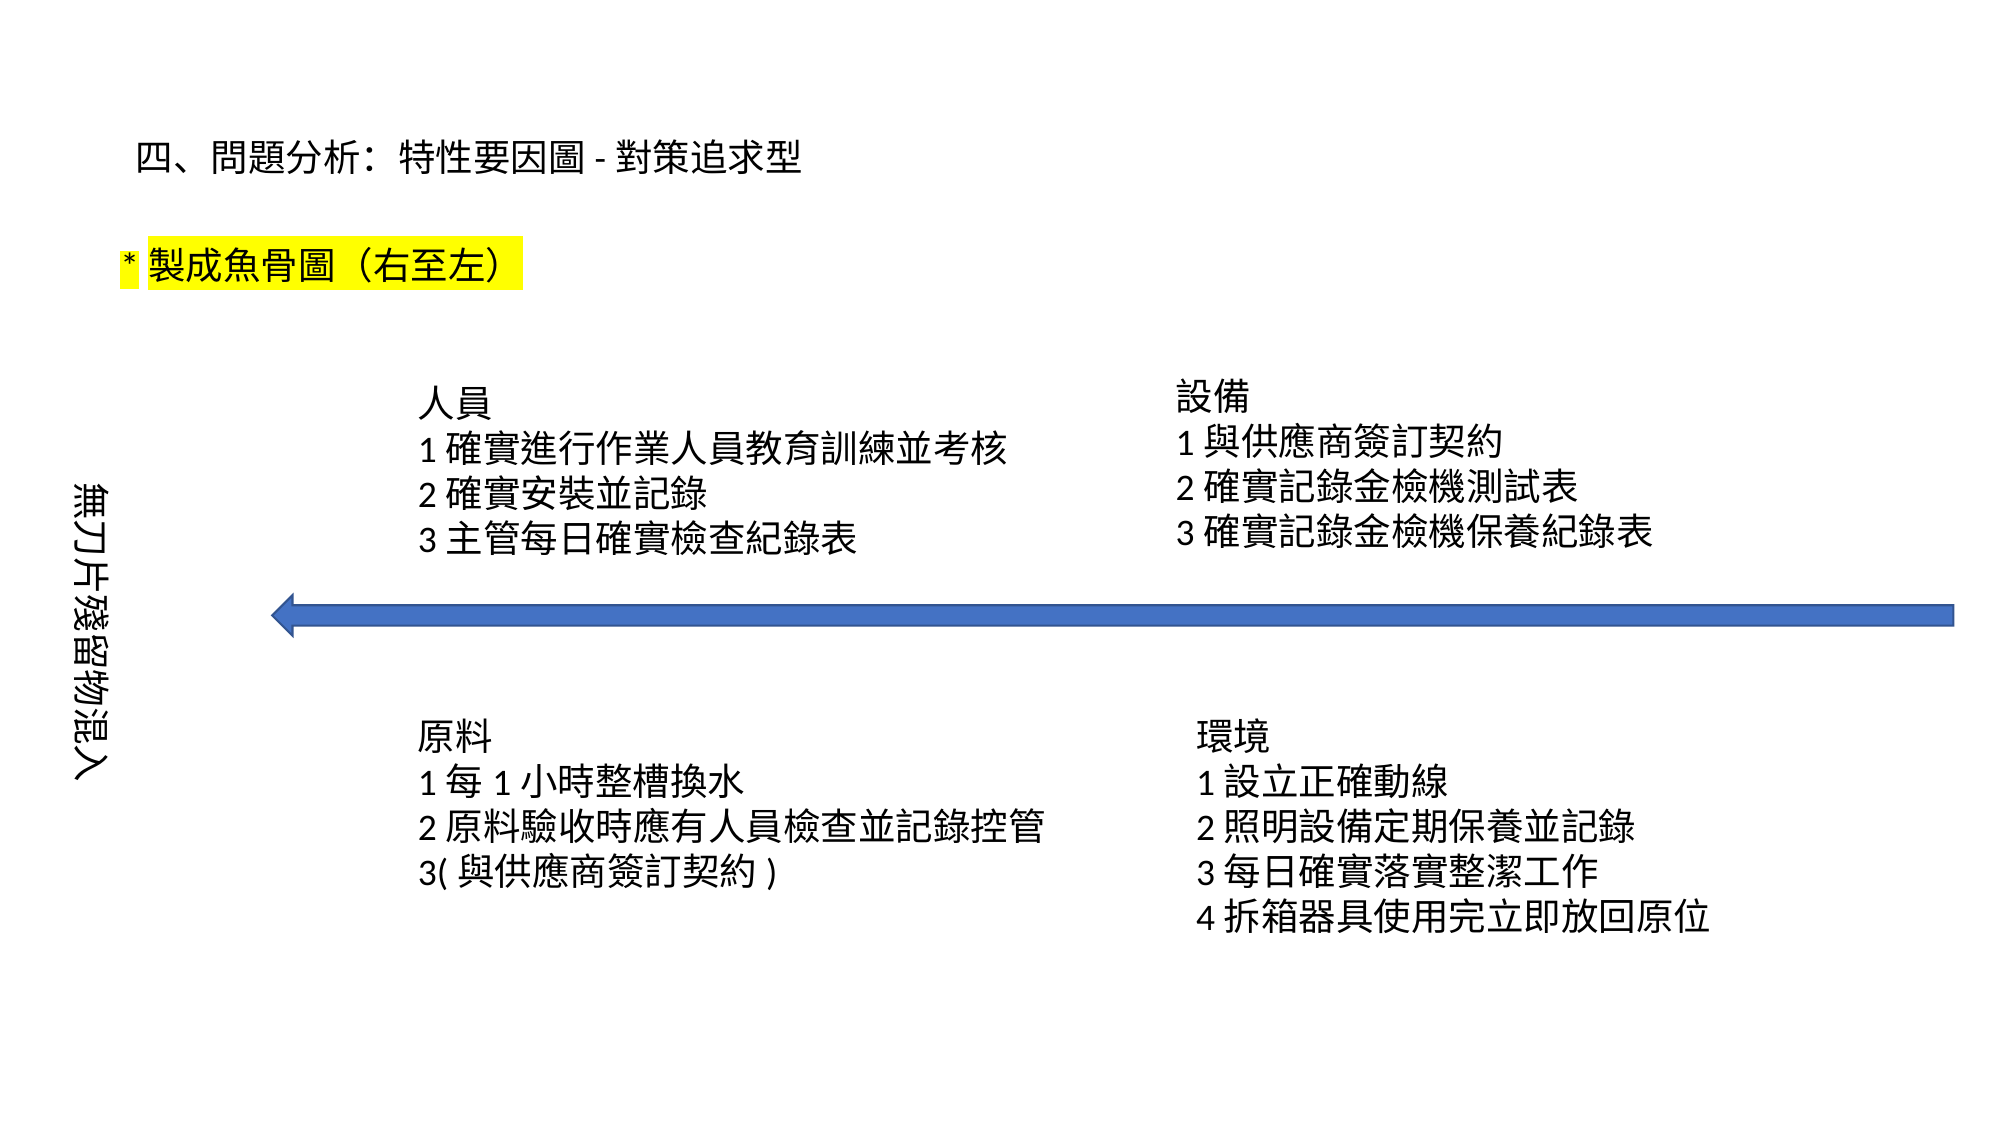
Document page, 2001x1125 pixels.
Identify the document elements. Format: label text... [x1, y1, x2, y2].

text_box 原料 1每1小時整槽換水 2原料驗收時應有人員檢查並記錄控管 3(與供應商簽訂契約) [403, 705, 1063, 901]
text_box 設備 1與供應商簽訂契約 2確實記錄金檢機測試表 3確實記錄金檢機保養紀錄表 [1160, 365, 1714, 561]
text_box [270, 592, 1955, 639]
text_box *製成魚骨圖（右至左） [105, 234, 538, 294]
text_box 人員 1確實進行作業人員教育訓練並考核 2確實安裝並記錄 3主管每日確實檢查紀錄表 [403, 372, 1050, 568]
text_box 環境 1設立正確動線 2照明設備定期保養並記錄 3每日確實落實整潔工作 4拆箱器具使用完立即放回原位 [1181, 705, 1761, 946]
text_box 四、問題分析：特性要因圖-對策追求型 [120, 126, 818, 187]
text_box 無刀片殘留物混入 [46, 467, 123, 786]
